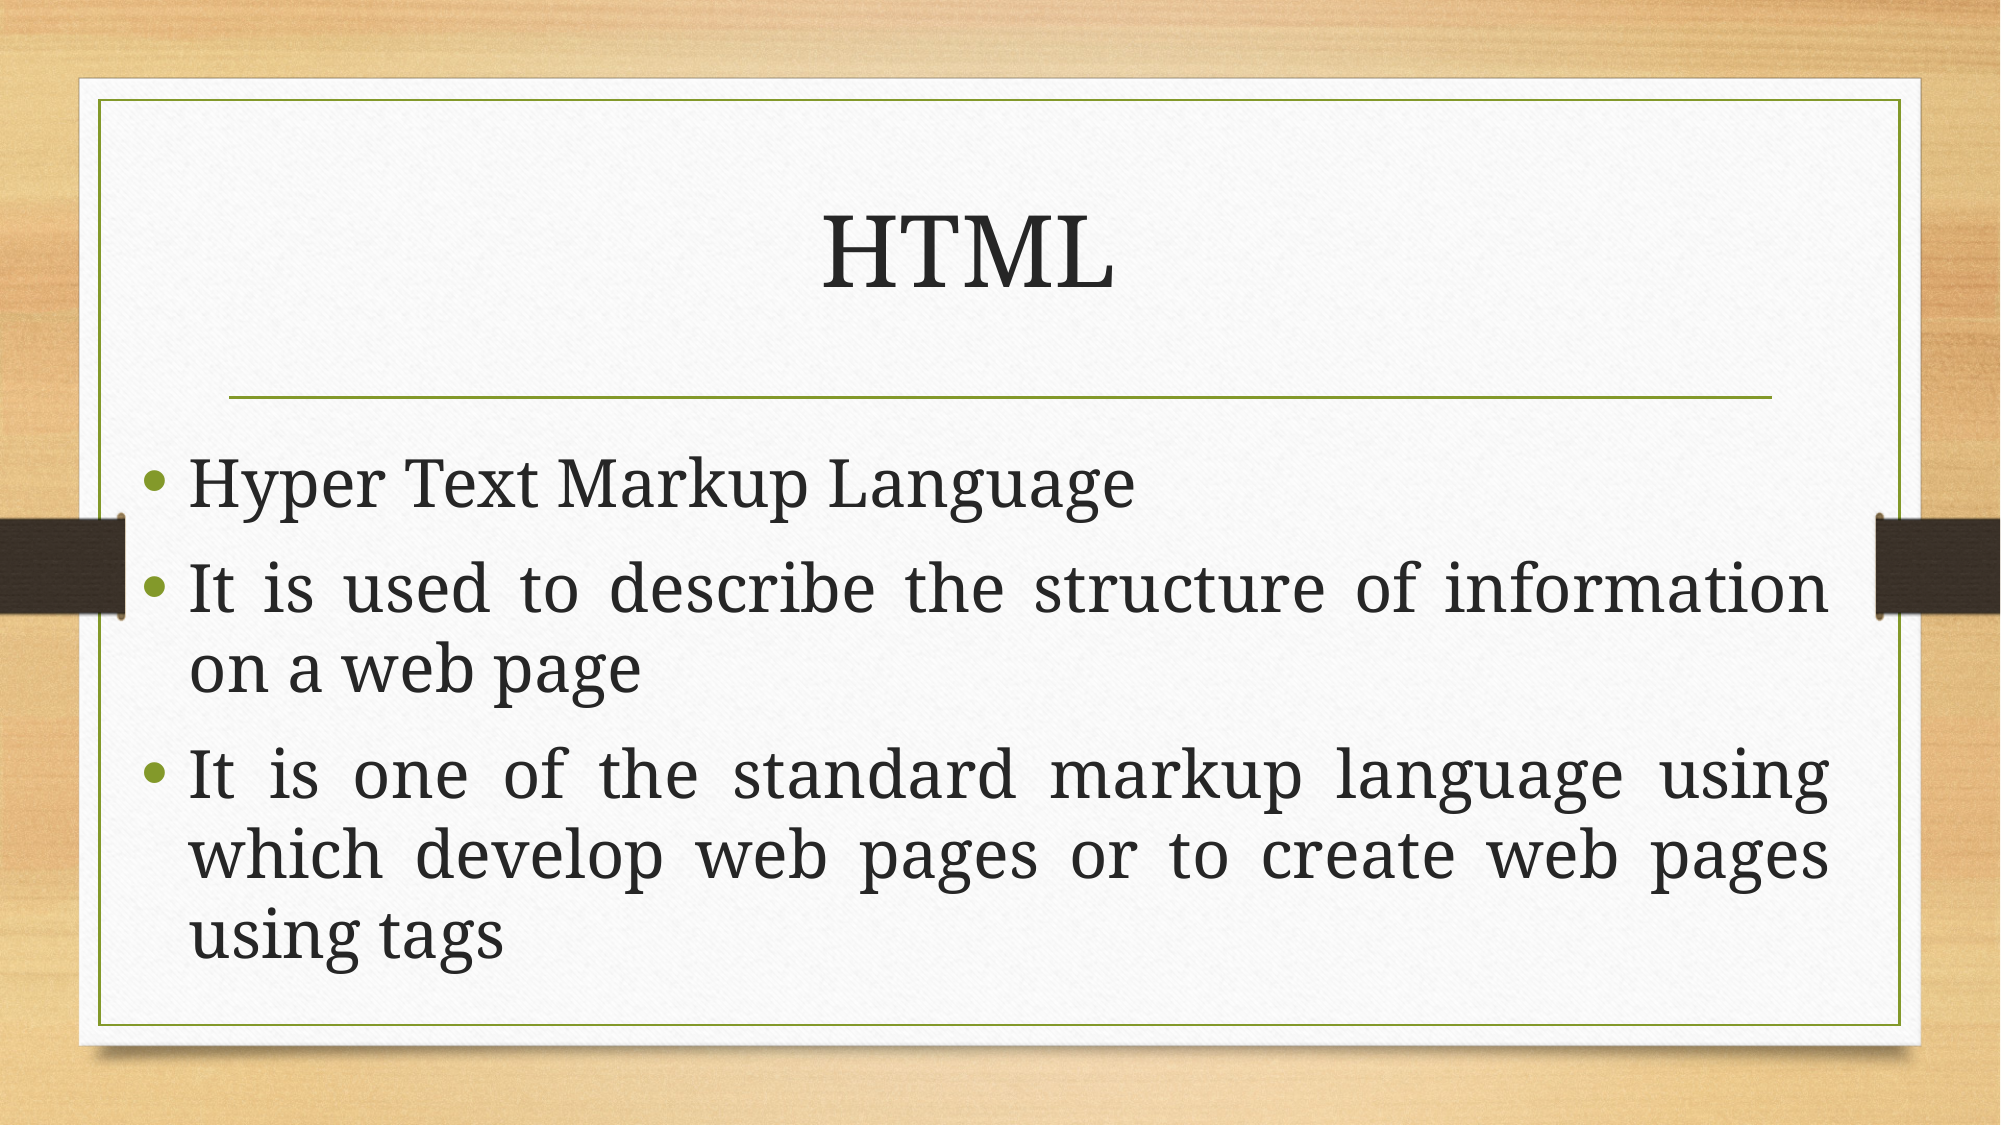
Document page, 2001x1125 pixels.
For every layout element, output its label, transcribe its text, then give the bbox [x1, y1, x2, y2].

picture [0, 0, 2001, 1125]
list Hyper Text Markup Language It is used to describe the structure of information on a web page It is one of the standard markup language using which develop web pages or to create web pages using tags [126, 432, 1847, 1106]
title HTML [206, 120, 1732, 375]
